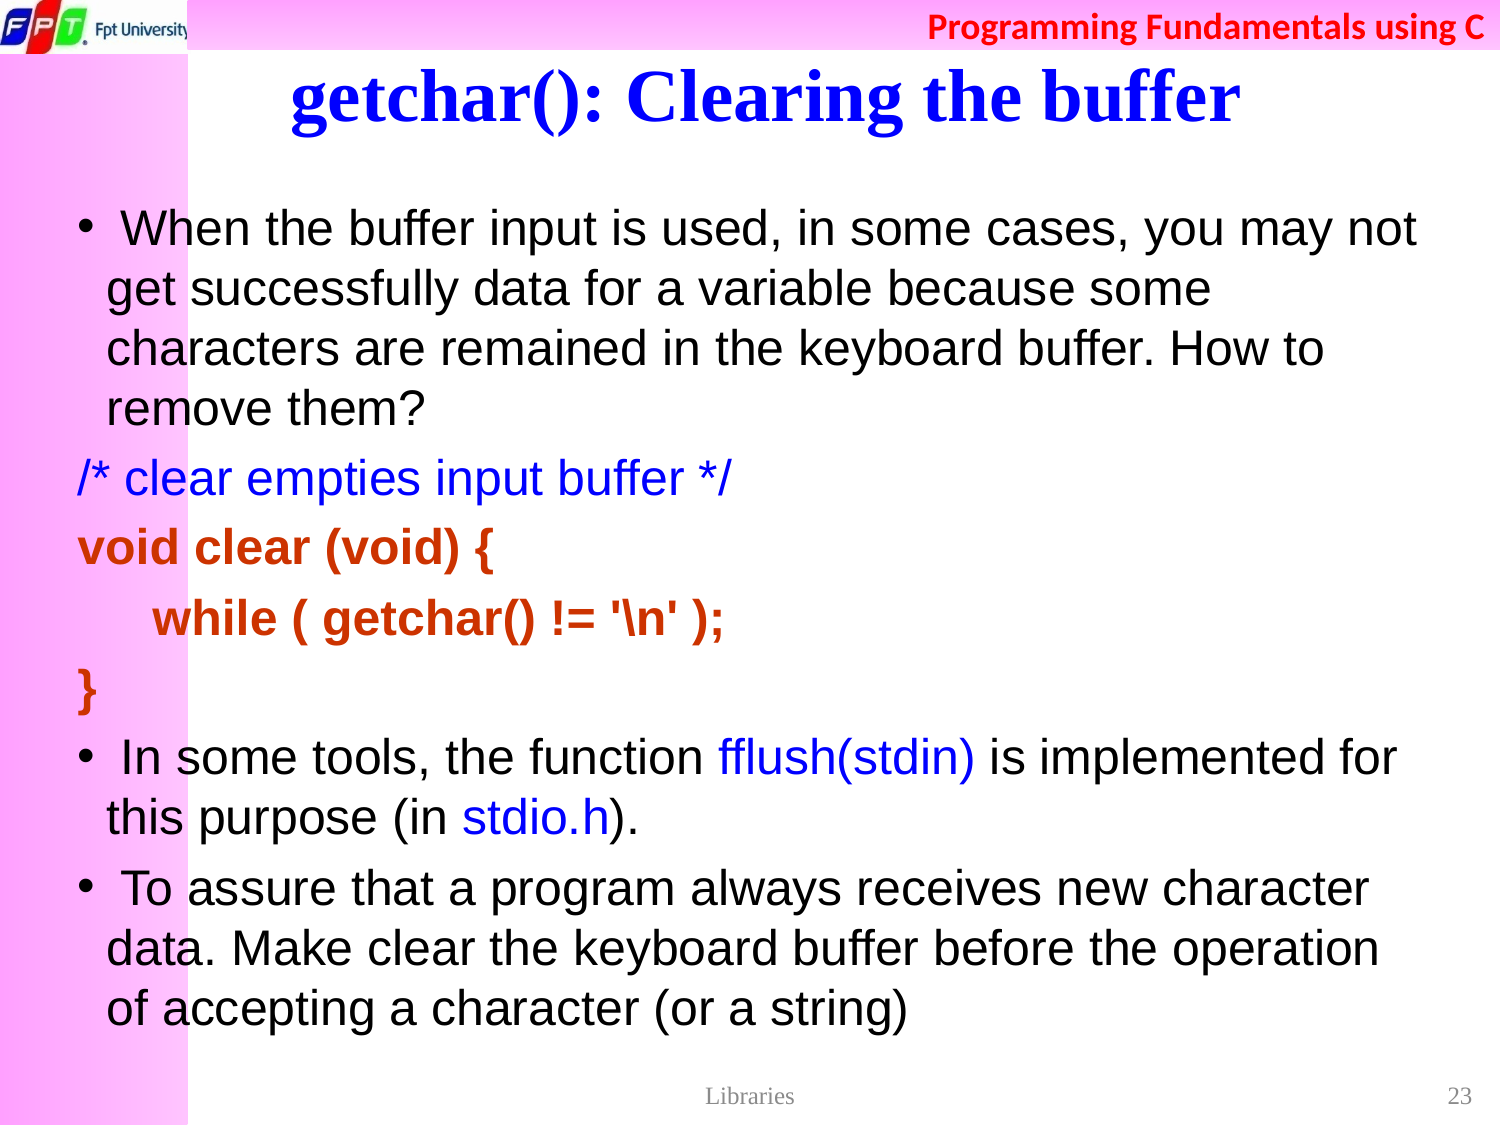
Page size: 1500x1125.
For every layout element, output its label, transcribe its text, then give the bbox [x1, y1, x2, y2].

slide_number 23 [1137, 1074, 1488, 1116]
title getchar(): Clearing the buffer [125, 45, 1425, 138]
picture [0, 0, 188, 54]
list When the buffer input is used, in some cases, you may not get successfully data for a variable because some characters are remained in the keyboard buffer. How to remove them? /* clear empties input buffer */ void clear (void) { while ( getchar() != '\n' ); } In some tools, the function fflush(stdin) is implemented for this purpose (in stdio.h). To assure that a program always receives new character data. Make clear the keyboard buffer before the operation of accepting a character (or a string) [62, 187, 1450, 1038]
footer Libraries [512, 1074, 988, 1116]
